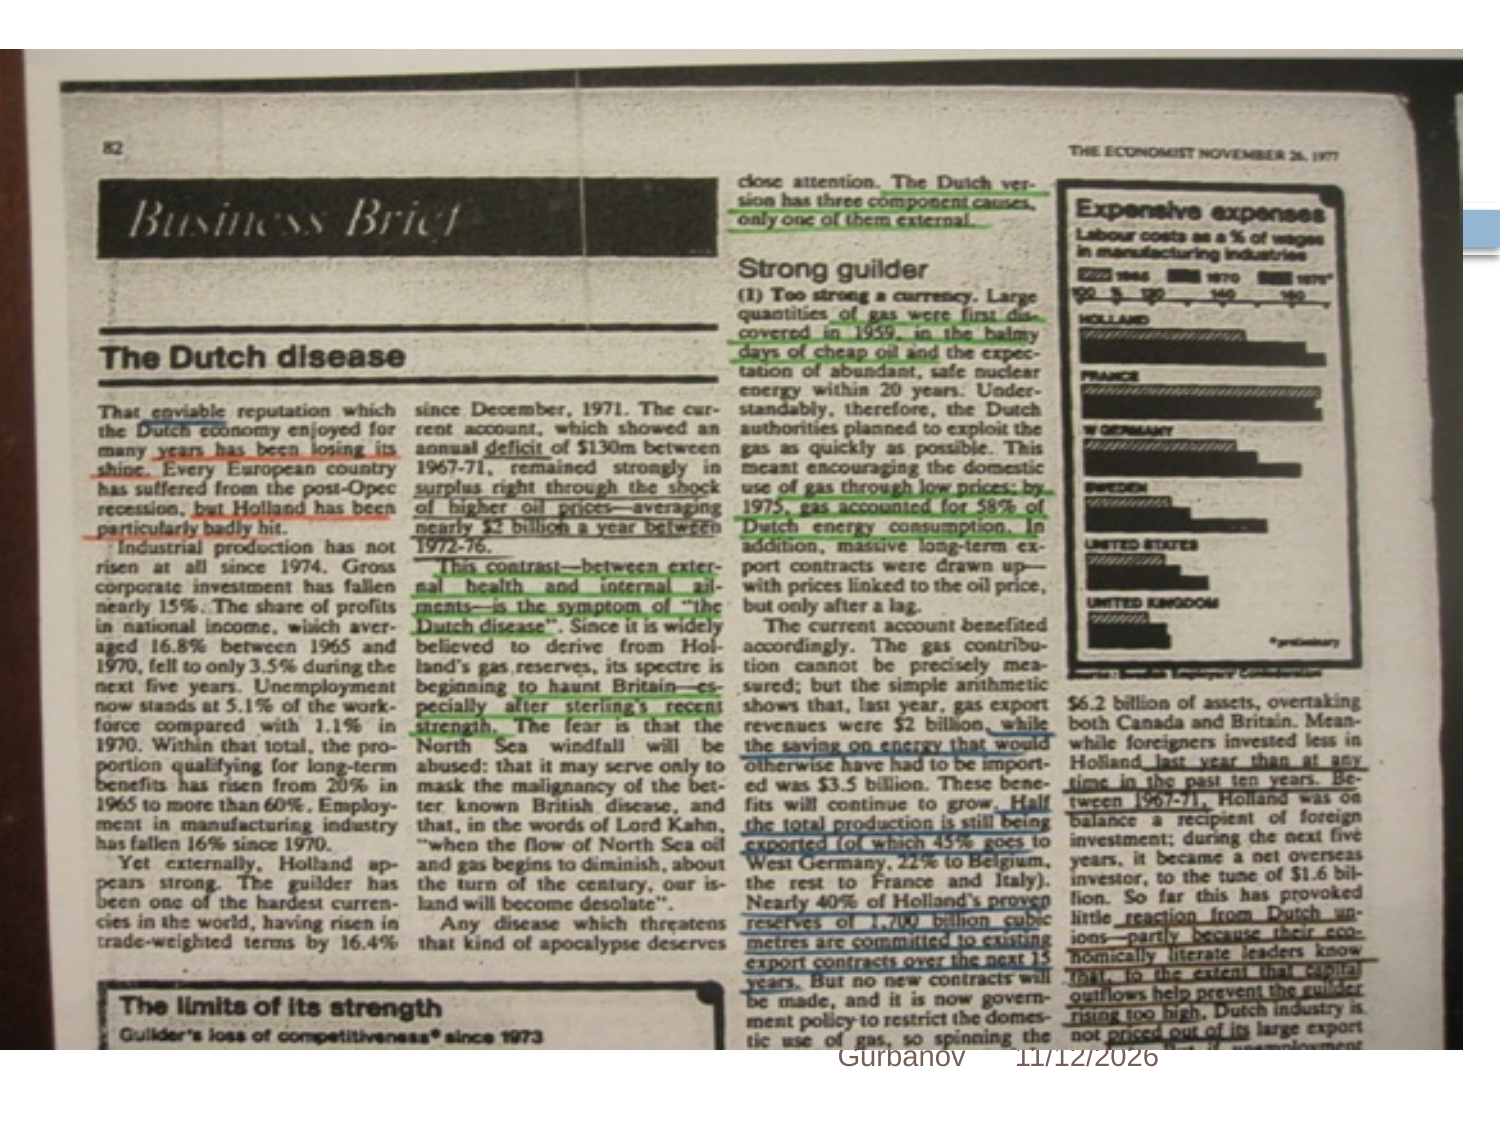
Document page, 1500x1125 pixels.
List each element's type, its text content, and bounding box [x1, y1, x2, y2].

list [0, 49, 1463, 1051]
footer Gurbanov [99, 1059, 990, 1085]
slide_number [999, 1059, 1438, 1085]
